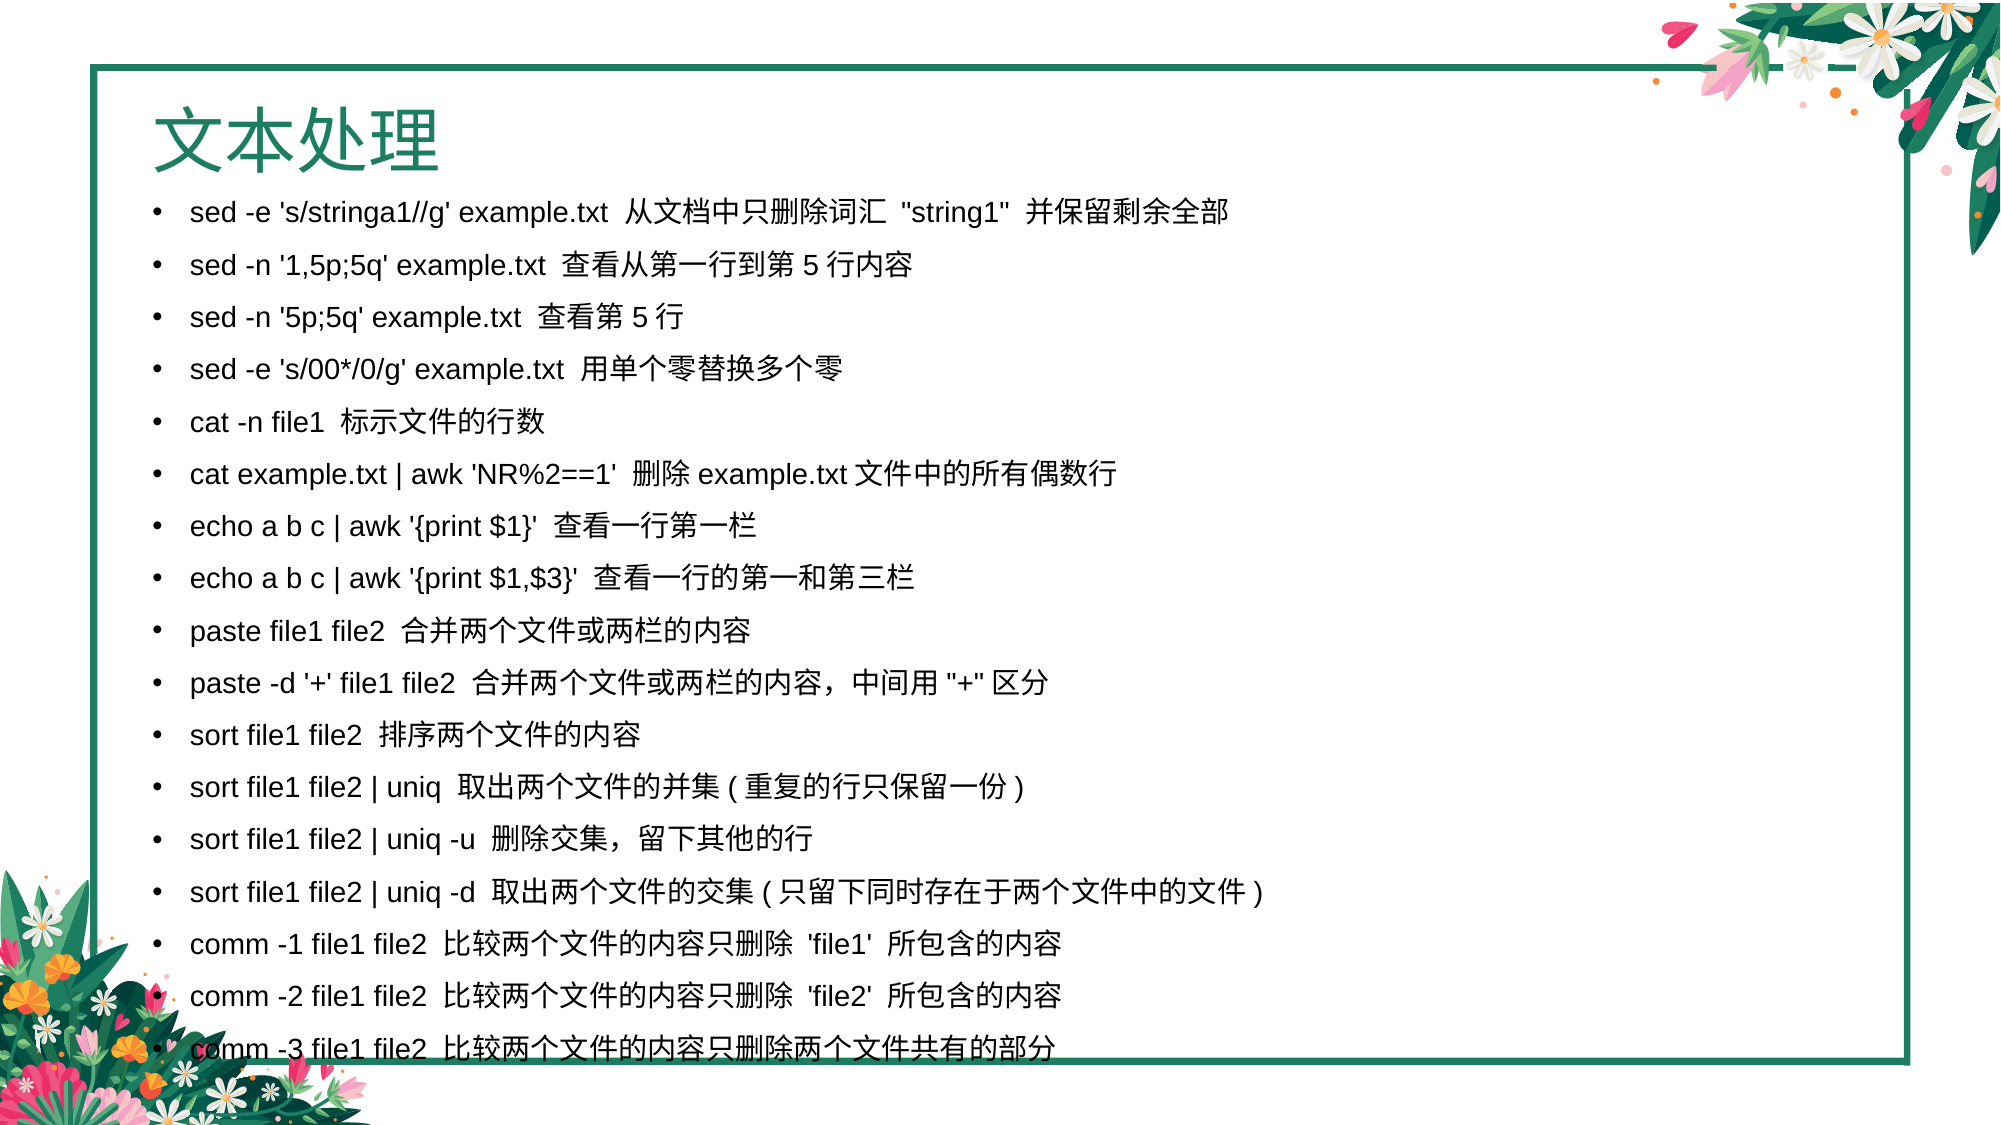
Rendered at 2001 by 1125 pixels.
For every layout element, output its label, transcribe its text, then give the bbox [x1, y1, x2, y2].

picture [0, 0, 2001, 1125]
list sed -e 's/stringa1//g' example.txt 从文档中只删除词汇 "string1" 并保留剩余全部 sed -n '1,5p;5q' example.txt 查看从第一行到第5行内容 sed -n '5p;5q' example.txt 查看第5行 sed -e 's/00*/0/g' example.txt 用单个零替换多个零 cat -n file1 标示文件的行数 cat example.txt | awk 'NR%2==1' 删除example.txt文件中的所有偶数行 echo a b c | awk '{print $1}' 查看一行第一栏 echo a b c | awk '{print $1,$3}' 查看一行的第一和第三栏 paste file1 file2 合并两个文件或两栏的内容 paste -d '+' file1 file2 合并两个文件或两栏的内容，中间用"+"区分 sort file1 file2 排序两个文件的内容 sort file1 file2 | uniq 取出两个文件的并集(重复的行只保留一份) sort file1 file2 | uniq -u 删除交集，留下其他的行 sort file1 file2 | uniq -d 取出两个文件的交集(只留下同时存在于两个文件中的文件) comm -1 file1 file2 比较两个文件的内容只删除 'file1' 所包含的内容 comm -2 file1 file2 比较两个文件的内容只删除 'file2' 所包含的内容 comm -3 file1 file2 比较两个文件的内容只删除两个文件共有的部分 [137, 190, 1863, 1008]
title 文本处理 [137, 97, 1863, 190]
